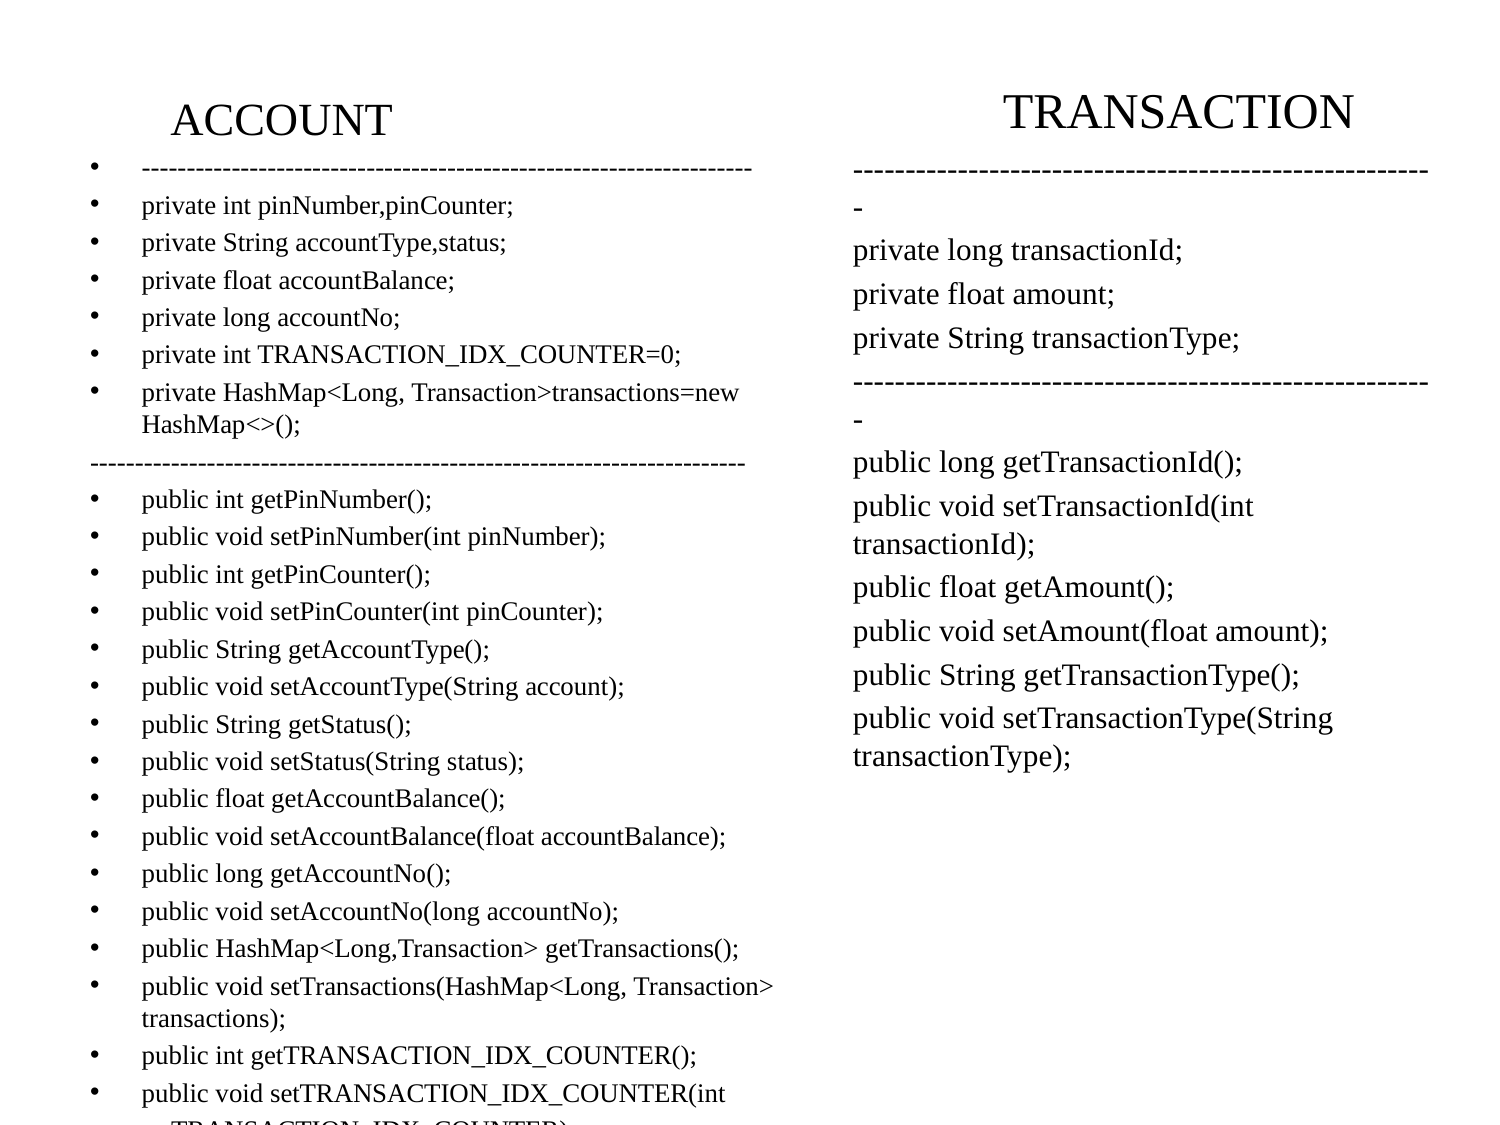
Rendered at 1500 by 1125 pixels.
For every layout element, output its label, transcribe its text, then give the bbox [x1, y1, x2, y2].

text_box TRANSACTION -------------------------------------------------------- private long transactionId; private float amount; private String transactionType; -------------------------------------------------------- public long getTransactionId(); public void setTransactionId(int transactionId); public float getAmount(); public void setAmount(float amount); public String getTransactionType(); public void setTransactionType(String transactionType); [837, 54, 1453, 965]
list ACCOUNT -------------------------------------------------------------------- private int pinNumber,pinCounter; private String accountType,status; private float accountBalance; private long accountNo; private int TRANSACTION_IDX_COUNTER=0; private HashMap<Long, Transaction>transactions=new HashMap<>(); ------------------------------------------------------------------------- public int getPinNumber(); public void setPinNumber(int pinNumber); public int getPinCounter(); public void setPinCounter(int pinCounter); public String getAccountType(); public void setAccountType(String account); public String getStatus(); public void setStatus(String status); public float getAccountBalance(); public void setAccountBalance(float accountBalance); public long getAccountNo(); public void setAccountNo(long accountNo); public HashMap<Long,Transaction> getTransactions(); public void setTransactions(HashMap<Long, Transaction> transactions); public int getTRANSACTION_IDX_COUNTER(); public void setTRANSACTION_IDX_COUNTER(int TRANSACTION_IDX_COUNTER); [75, 54, 821, 1125]
